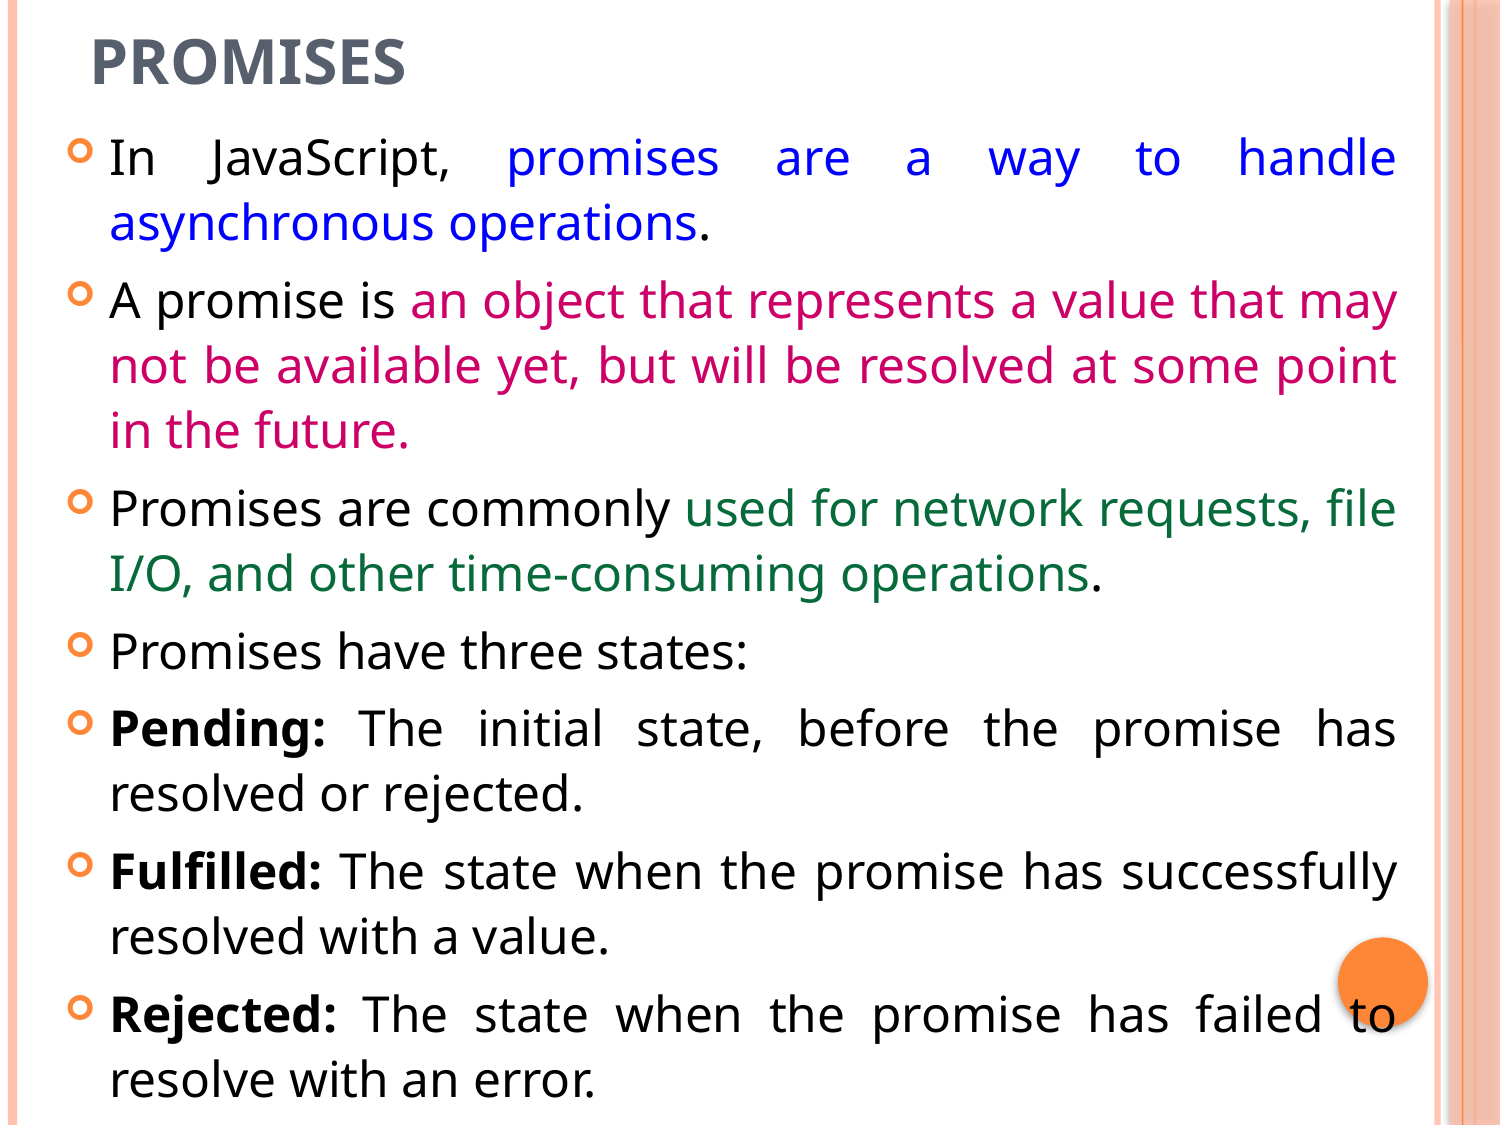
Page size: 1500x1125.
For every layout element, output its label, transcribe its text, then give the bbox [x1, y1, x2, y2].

title Promises [75, 0, 1300, 105]
list In JavaScript, promises are a way to handle asynchronous operations. A promise is an object that represents a value that may not be available yet, but will be resolved at some point in the future. Promises are commonly used for network requests, file I/O, and other time-consuming operations. Promises have three states: Pending: The initial state, before the promise has resolved or rejected. Fulfilled: The state when the promise has successfully resolved with a value. Rejected: The state when the promise has failed to resolve with an error. [50, 112, 1413, 1125]
